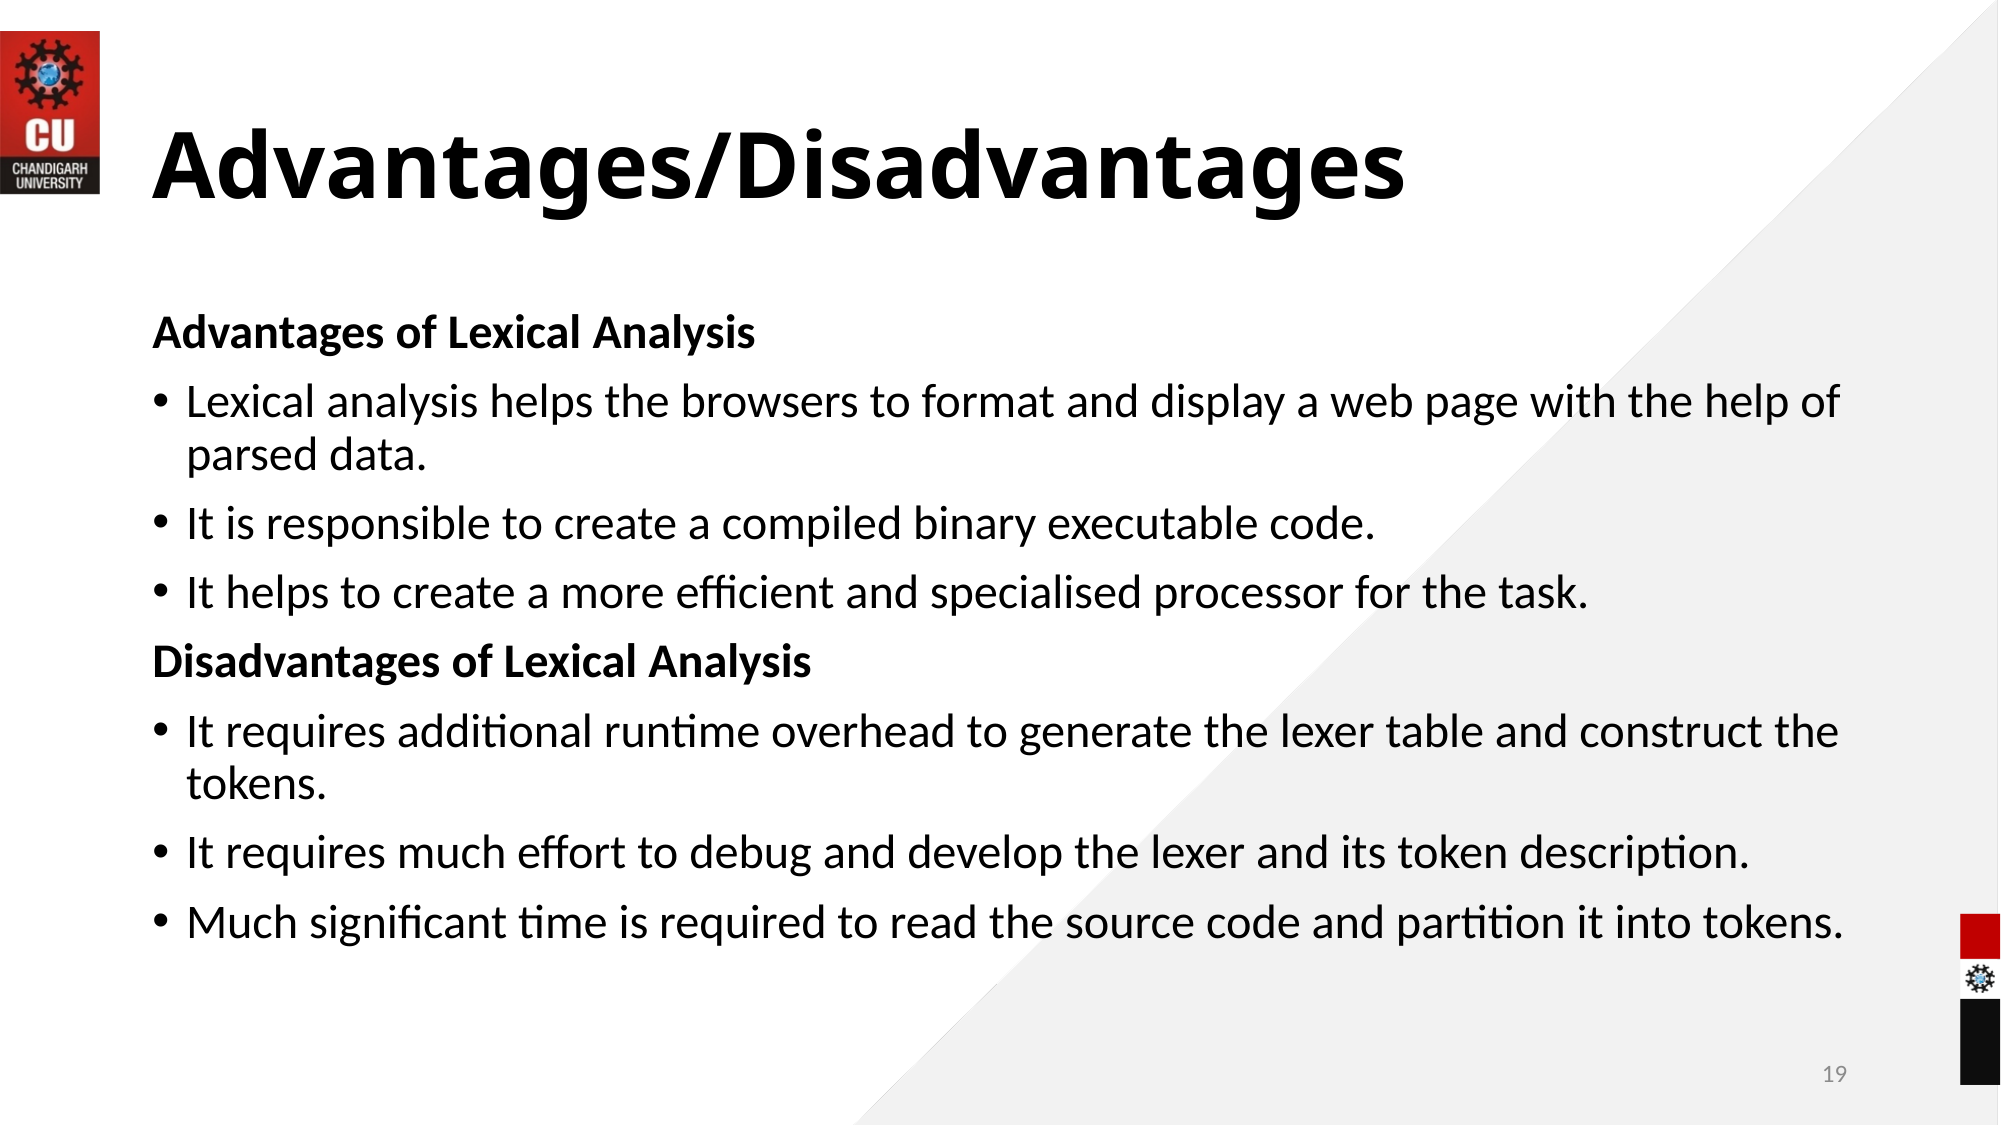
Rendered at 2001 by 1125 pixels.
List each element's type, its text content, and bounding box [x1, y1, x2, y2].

slide_number 19 [1412, 1042, 1863, 1103]
picture [0, 0, 2001, 1125]
title Advantages/Disadvantages [137, 59, 1863, 278]
list Advantages of Lexical Analysis Lexical analysis helps the browsers to format and display a web page with the help of parsed data. It is responsible to create a compiled binary executable code. It helps to create a more efficient and specialised processor for the task. Disadvantages of Lexical Analysis It requires additional runtime overhead to generate the lexer table and construct the tokens. It requires much effort to debug and develop the lexer and its token description. Much significant time is required to read the source code and partition it into tokens. [137, 299, 1863, 1014]
